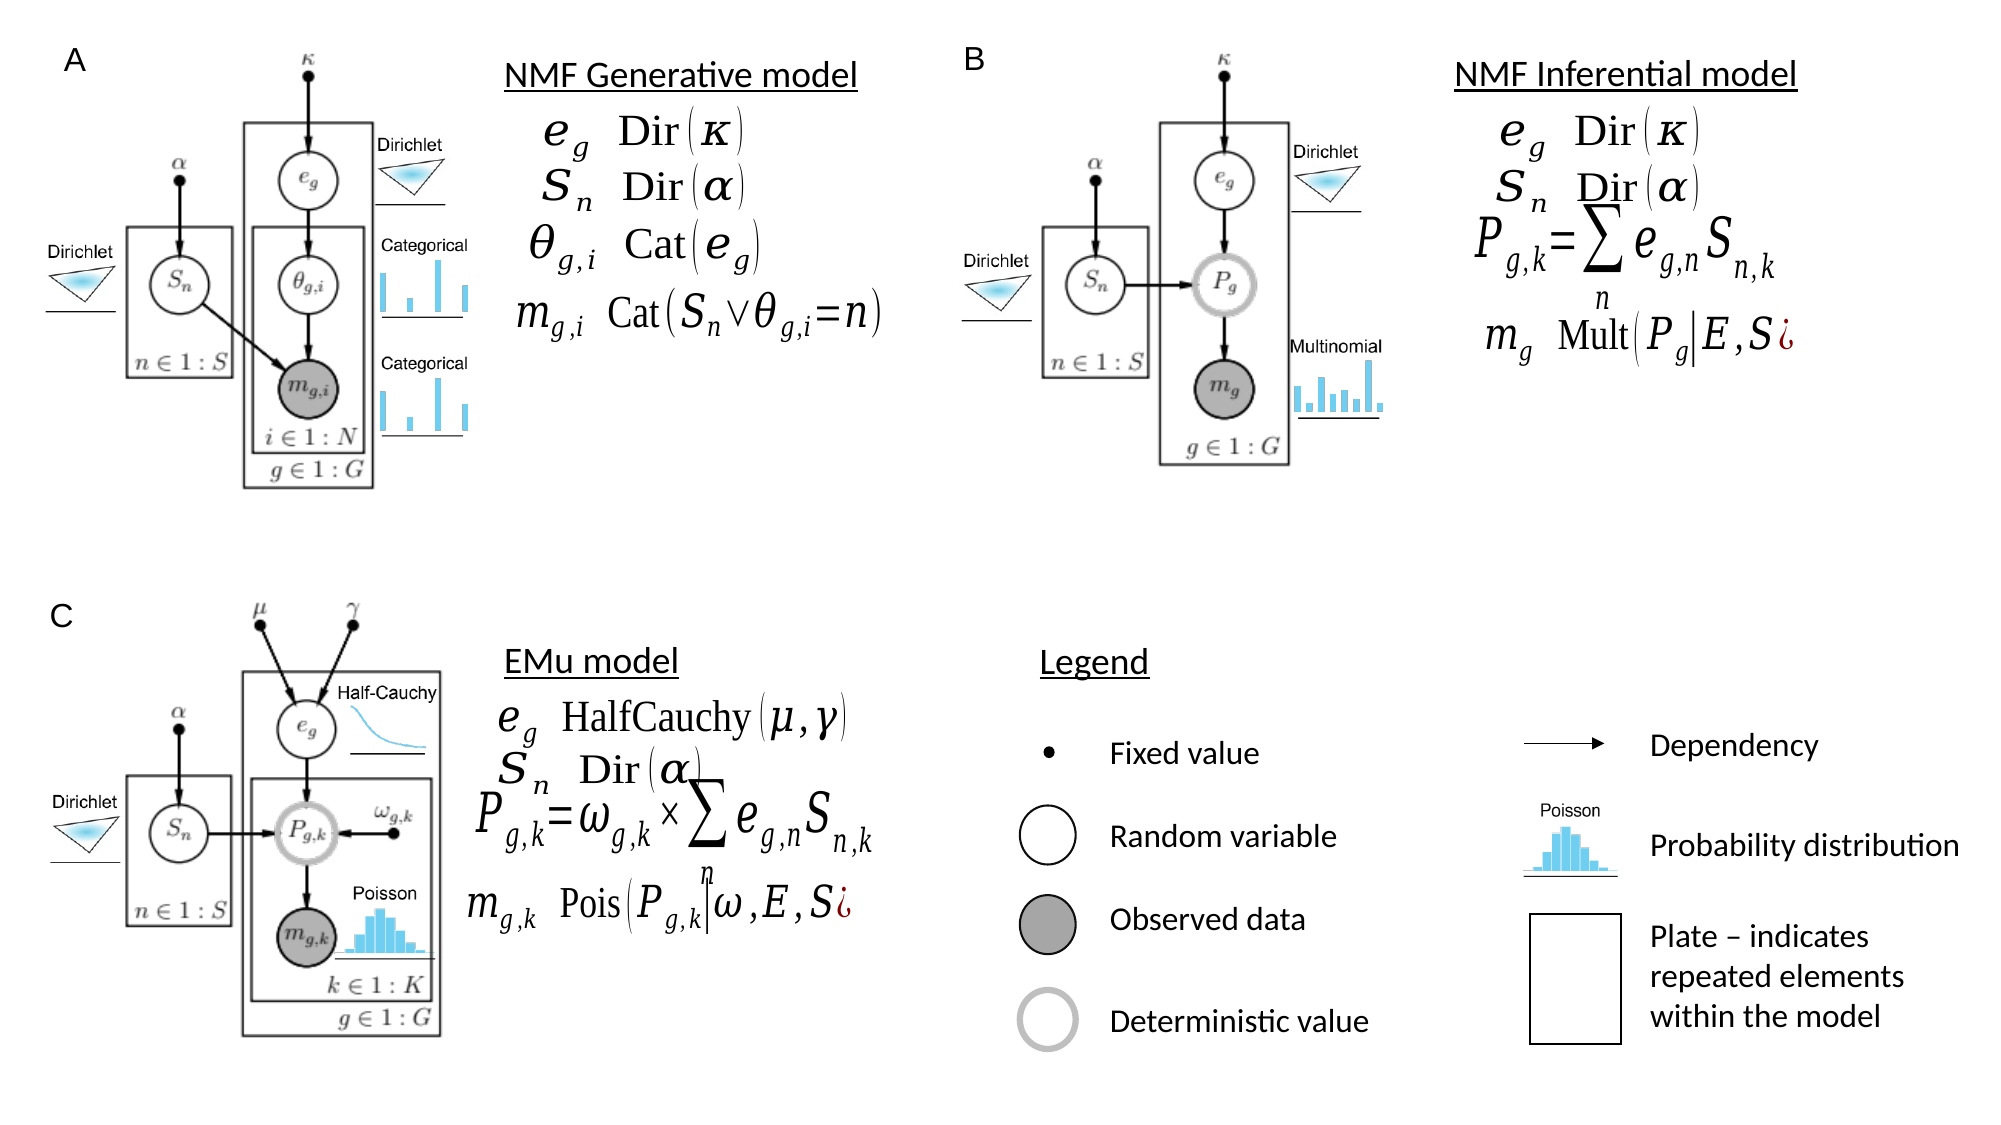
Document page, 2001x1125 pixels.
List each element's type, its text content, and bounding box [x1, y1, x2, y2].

picture [1516, 781, 1622, 891]
picture [29, 591, 480, 1064]
text_box Dependency [1635, 715, 1993, 771]
text_box [1018, 988, 1077, 1051]
text_box [1018, 894, 1077, 956]
text_box C [34, 586, 89, 642]
picture [940, 42, 1392, 515]
text_box Fixed value [1094, 724, 1453, 779]
text_box Observed data [1094, 889, 1453, 944]
text_box A [49, 30, 102, 86]
text_box EMu model [489, 629, 905, 689]
text_box B [948, 30, 1001, 85]
text_box NMF Inferential model [1439, 41, 1855, 102]
text_box Probability distribution [1635, 815, 1993, 871]
text_box Deterministic value [1094, 991, 1453, 1046]
text_box Plate – indicates repeated elements within the model [1635, 906, 1925, 1042]
text_box [1529, 913, 1622, 1045]
picture [24, 42, 480, 515]
text_box [1018, 804, 1077, 866]
text_box NMF Generative model [489, 42, 905, 102]
text_box Random variable [1094, 806, 1453, 862]
text_box [1042, 745, 1056, 760]
text_box Legend [1024, 629, 1440, 690]
